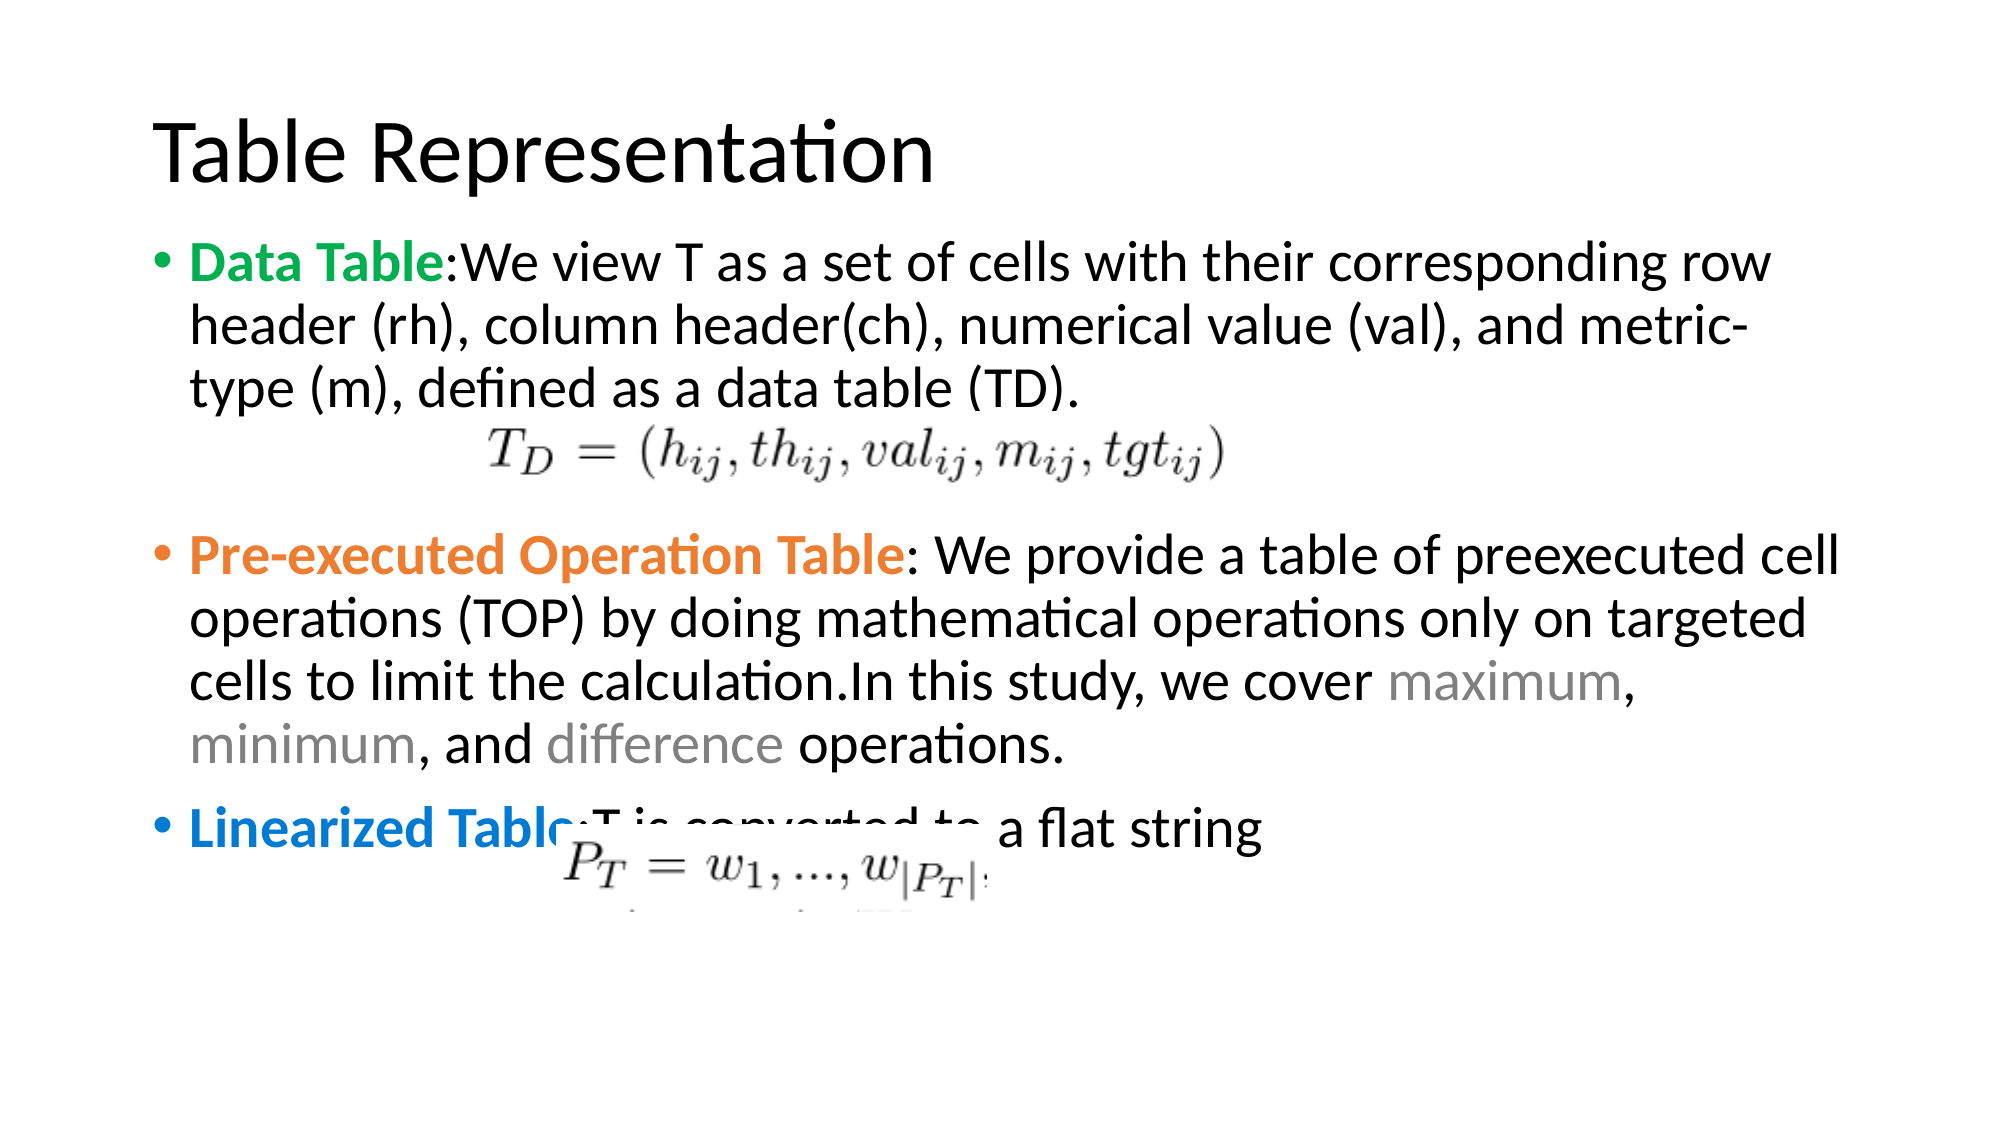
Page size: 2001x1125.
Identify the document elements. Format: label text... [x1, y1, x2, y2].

title Table Representation [137, 44, 1863, 224]
picture [477, 411, 1228, 489]
picture [556, 824, 987, 912]
list Data Table:We view T as a set of cells with their corresponding row header (rh), column header(ch), numerical value (val), and metric-type (m), defined as a data table (TD). Pre-executed Operation Table: We provide a table of preexecuted cell operations (TOP) by doing mathematical operations only on targeted cells to limit the calculation.In this study, we cover maximum, minimum, and difference operations. Linearized Table:T is converted to a flat string [137, 224, 1863, 1014]
